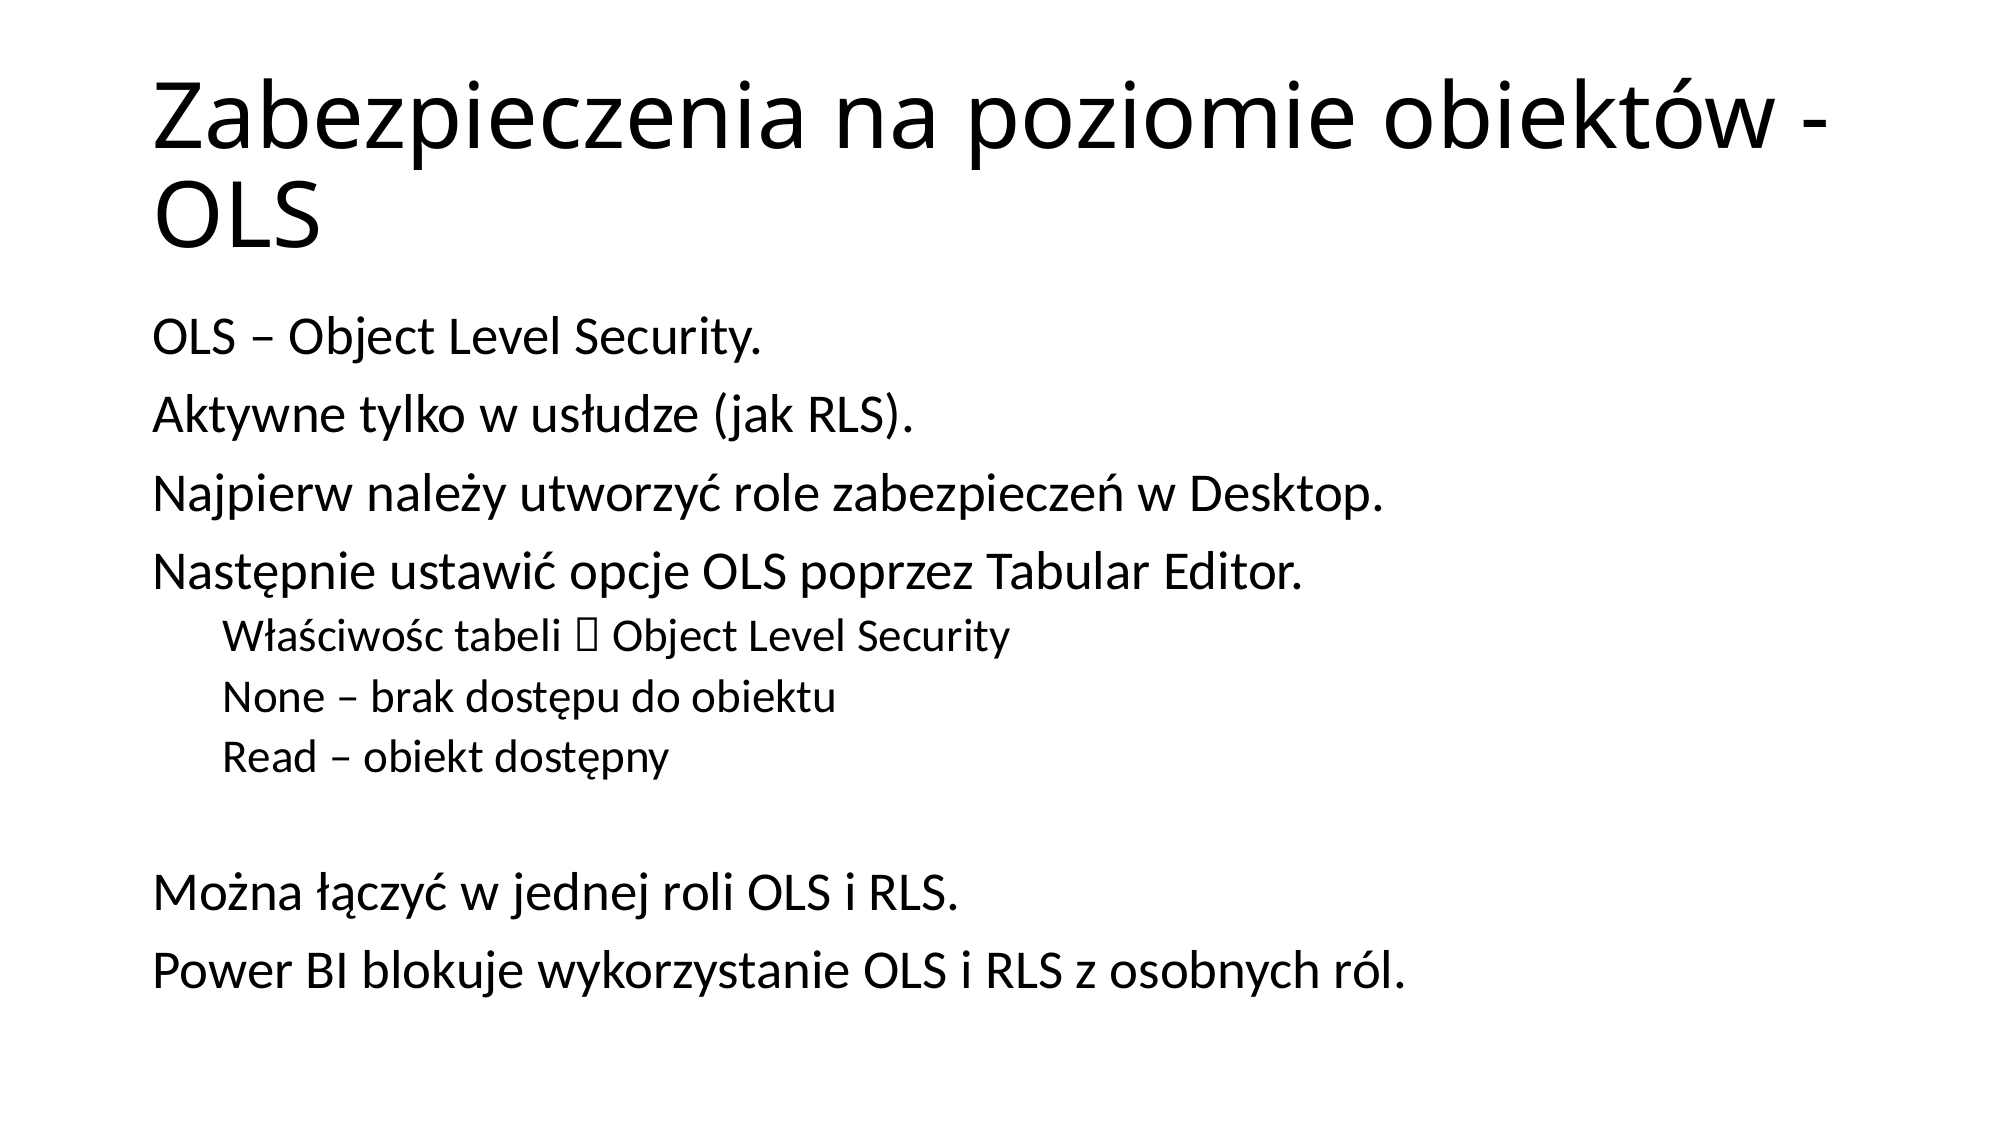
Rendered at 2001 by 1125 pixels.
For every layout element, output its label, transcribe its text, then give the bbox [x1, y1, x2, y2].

title Zabezpieczenia na poziomie obiektów - OLS [137, 59, 1863, 278]
list OLS – Object Level Security. Aktywne tylko w usłudze (jak RLS). Najpierw należy utworzyć role zabezpieczeń w Desktop. Następnie ustawić opcje OLS poprzez Tabular Editor. Właściwośc tabeli  Object Level Security None – brak dostępu do obiektu Read – obiekt dostępny Można łączyć w jednej roli OLS i RLS. Power BI blokuje wykorzystanie OLS i RLS z osobnych ról. [137, 299, 1863, 1014]
